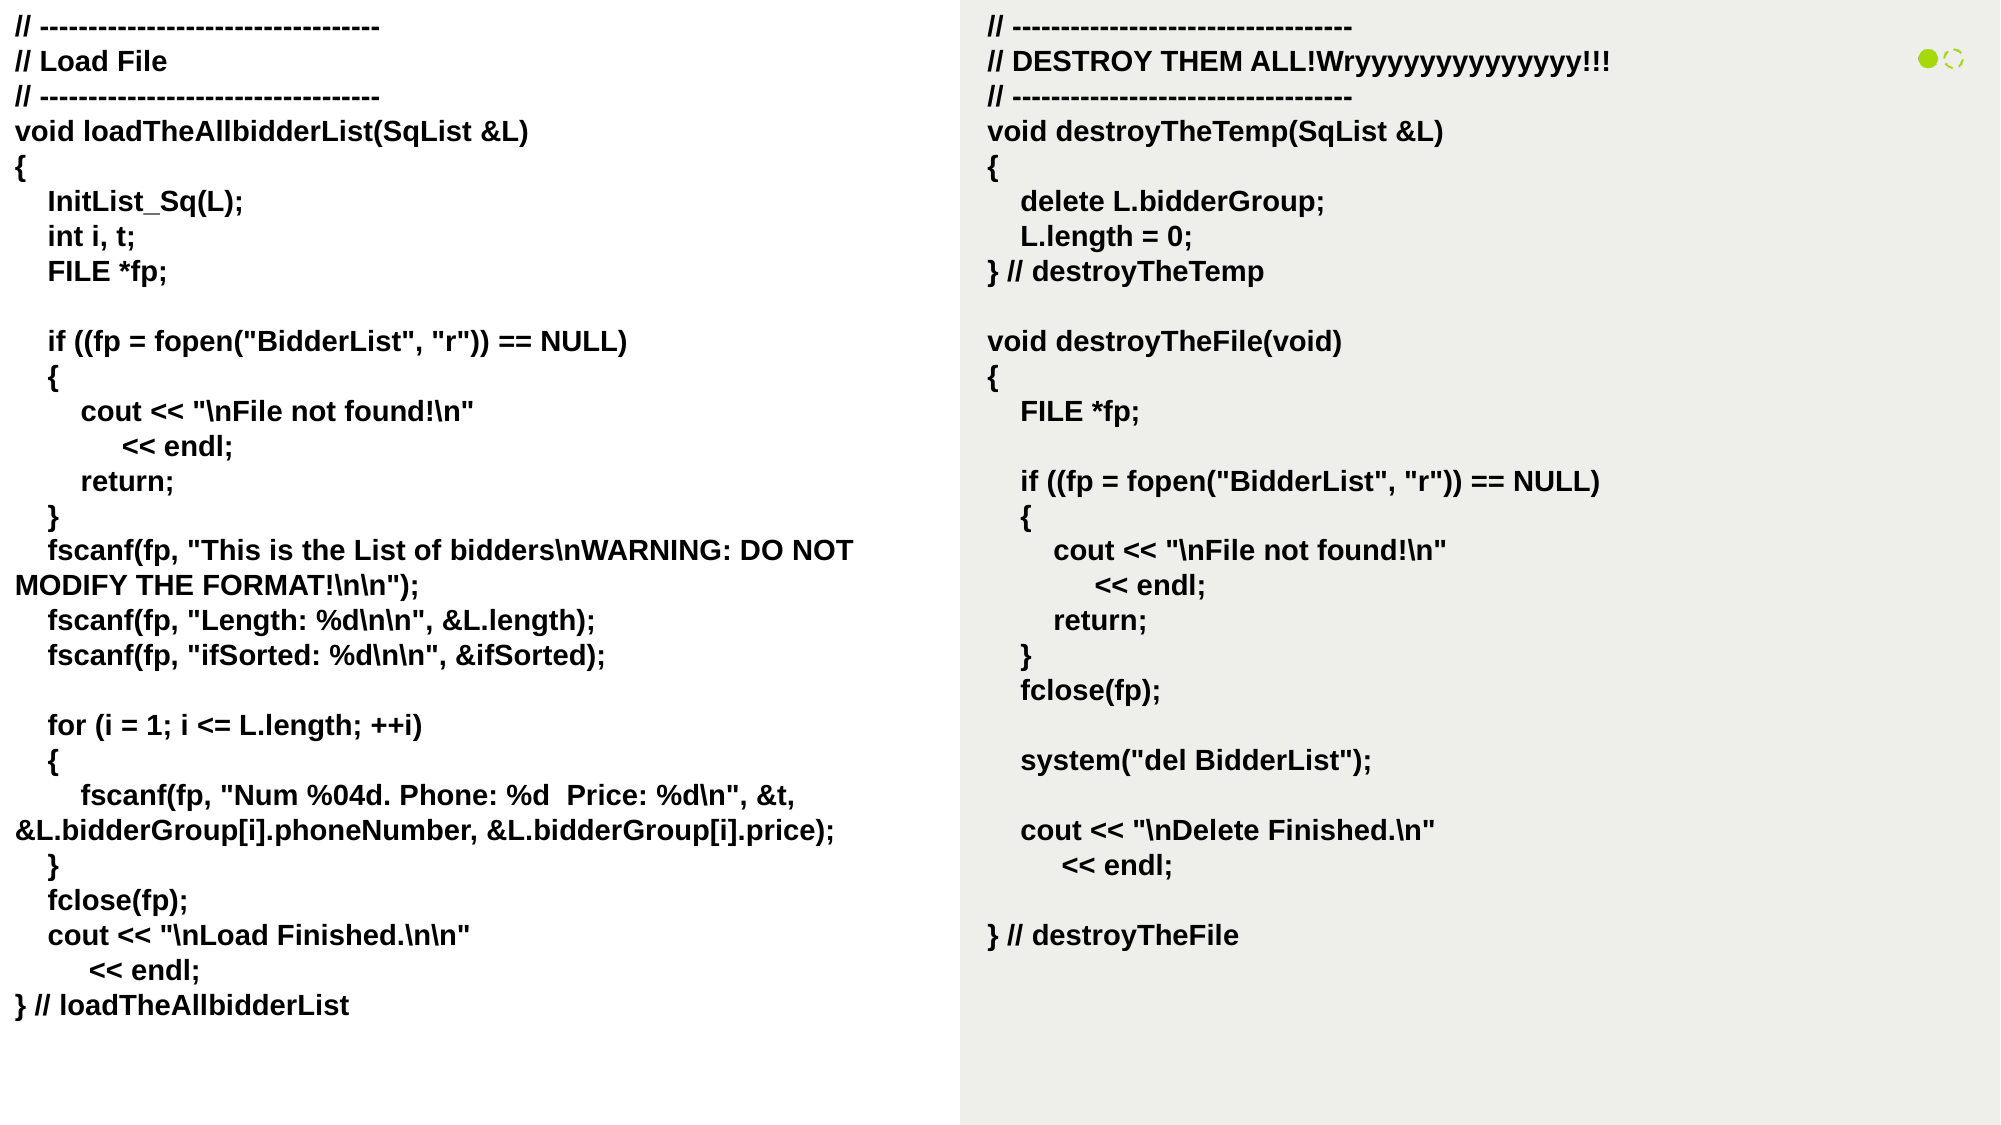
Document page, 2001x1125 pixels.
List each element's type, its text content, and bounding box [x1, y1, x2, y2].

picture [1881, 0, 2000, 119]
text_box [959, 0, 2000, 1125]
text_box // ----------------------------------- // Load File // ----------------------------------- void loadTheAllbidderList(SqList &L) { InitList_Sq(L); int i, t; FILE *fp; if ((fp = fopen("BidderList", "r")) == NULL) { cout << "\nFile not found!\n" << endl; return; } fscanf(fp, "This is the List of bidders\nWARNING: DO NOT MODIFY THE FORMAT!\n\n"); fscanf(fp, "Length: %d\n\n", &L.length); fscanf(fp, "ifSorted: %d\n\n", &ifSorted); for (i = 1; i <= L.length; ++i) { fscanf(fp, "Num %04d. Phone: %d Price: %d\n", &t, &L.bidderGroup[i].phoneNumber, &L.bidderGroup[i].price); } fclose(fp); cout << "\nLoad Finished.\n\n" << endl; } // loadTheAllbidderList [0, 0, 943, 1064]
text_box // ----------------------------------- // DESTROY THEM ALL!Wryyyyyyyyyyyyyy!!! // ----------------------------------- void destroyTheTemp(SqList &L) { delete L.bidderGroup; L.length = 0; } // destroyTheTemp void destroyTheFile(void) { FILE *fp; if ((fp = fopen("BidderList", "r")) == NULL) { cout << "\nFile not found!\n" << endl; return; } fclose(fp); system("del BidderList"); cout << "\nDelete Finished.\n" << endl; } // destroyTheFile [972, 0, 1882, 1039]
